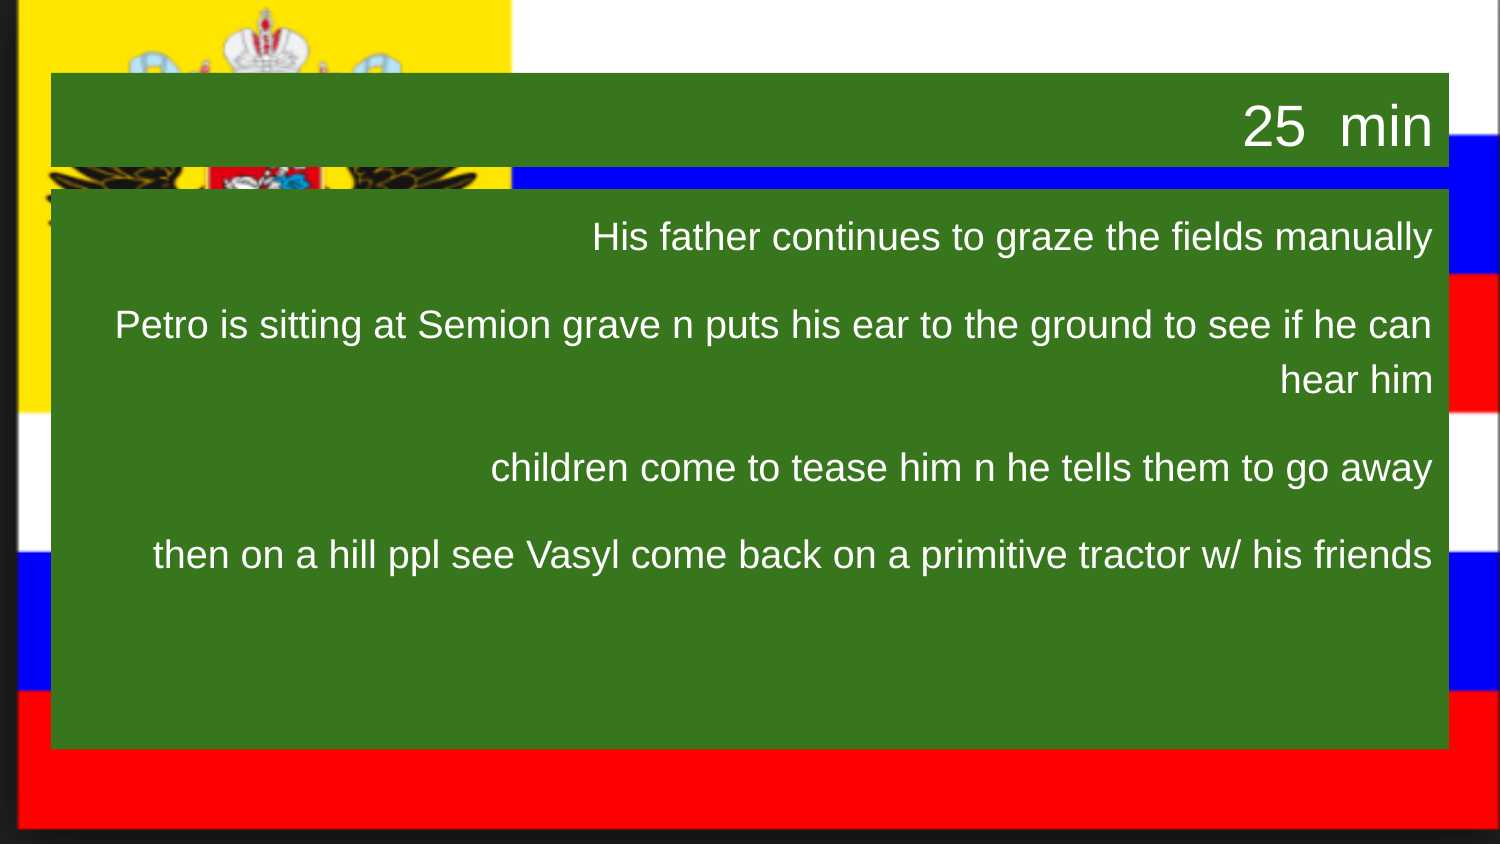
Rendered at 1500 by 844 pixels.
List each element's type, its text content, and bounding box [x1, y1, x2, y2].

picture [0, 0, 1500, 844]
list His father continues to graze the fields manually Petro is sitting at Semion grave n puts his ear to the ground to see if he can hear him children come to tease him n he tells them to go away then on a hill ppl see Vasyl come back on a primitive tractor w/ his friends [51, 189, 1449, 750]
title 25 min [51, 72, 1449, 167]
